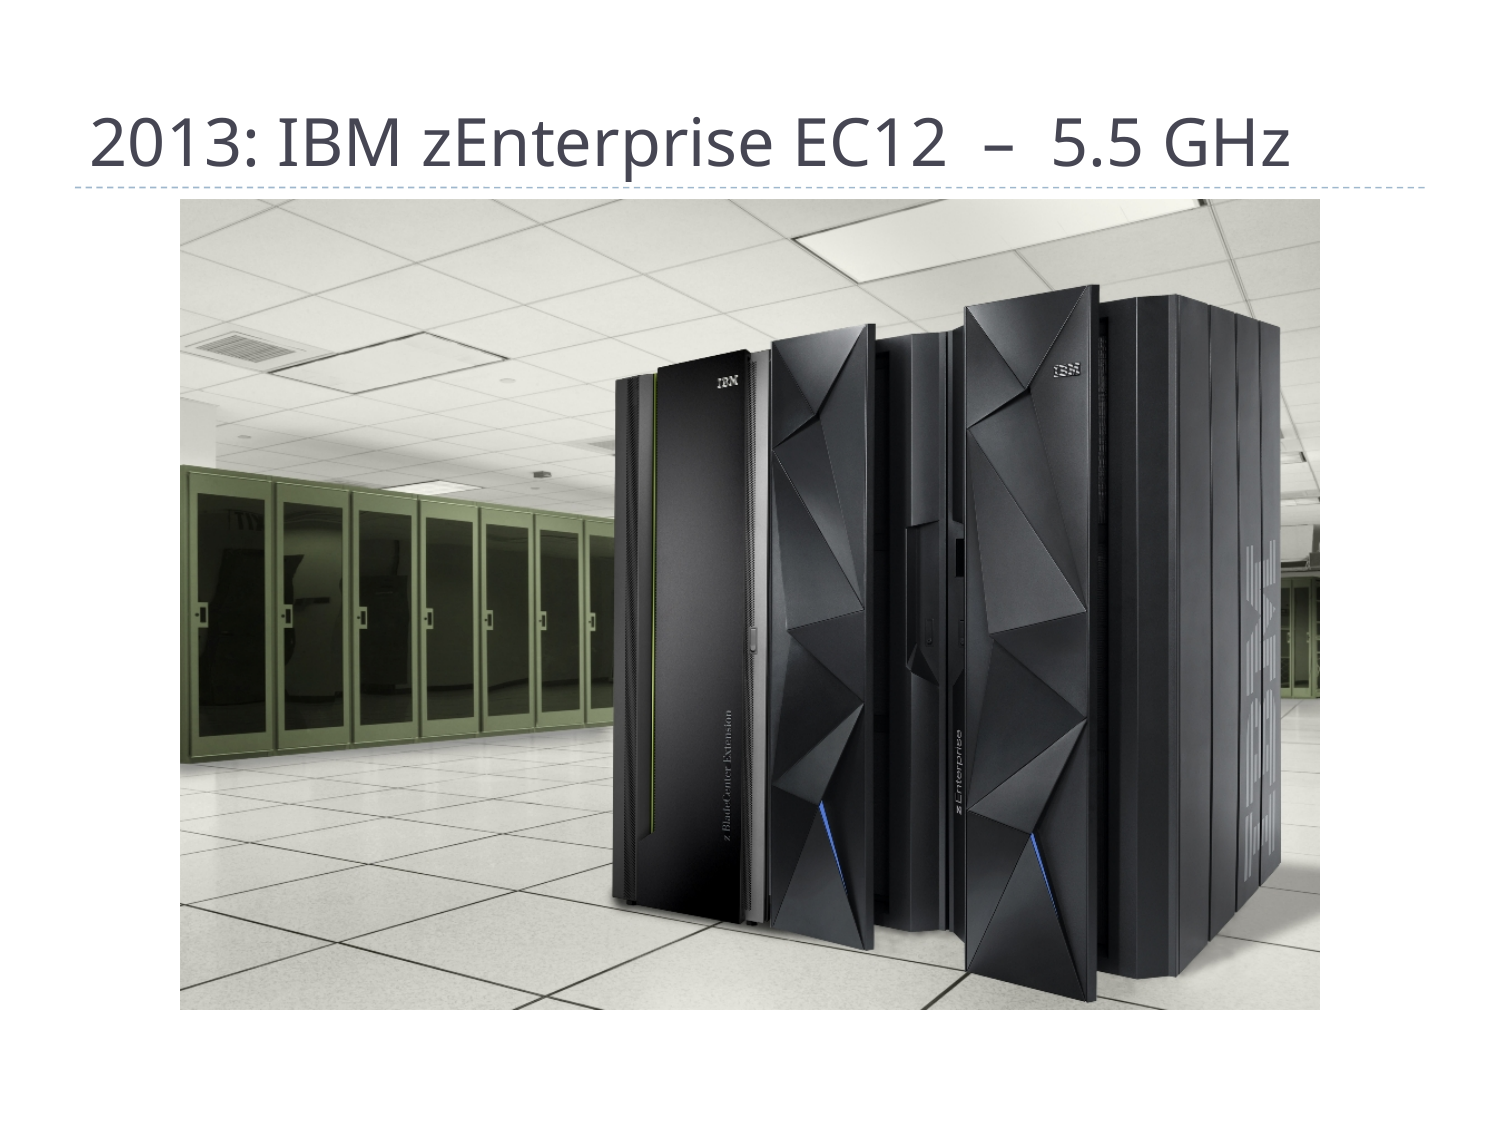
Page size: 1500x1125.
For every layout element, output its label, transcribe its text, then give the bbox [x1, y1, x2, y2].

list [74, 199, 1426, 1011]
title 2013: IBM zEnterprise EC12 – 5.5 GHz [75, 24, 1425, 188]
